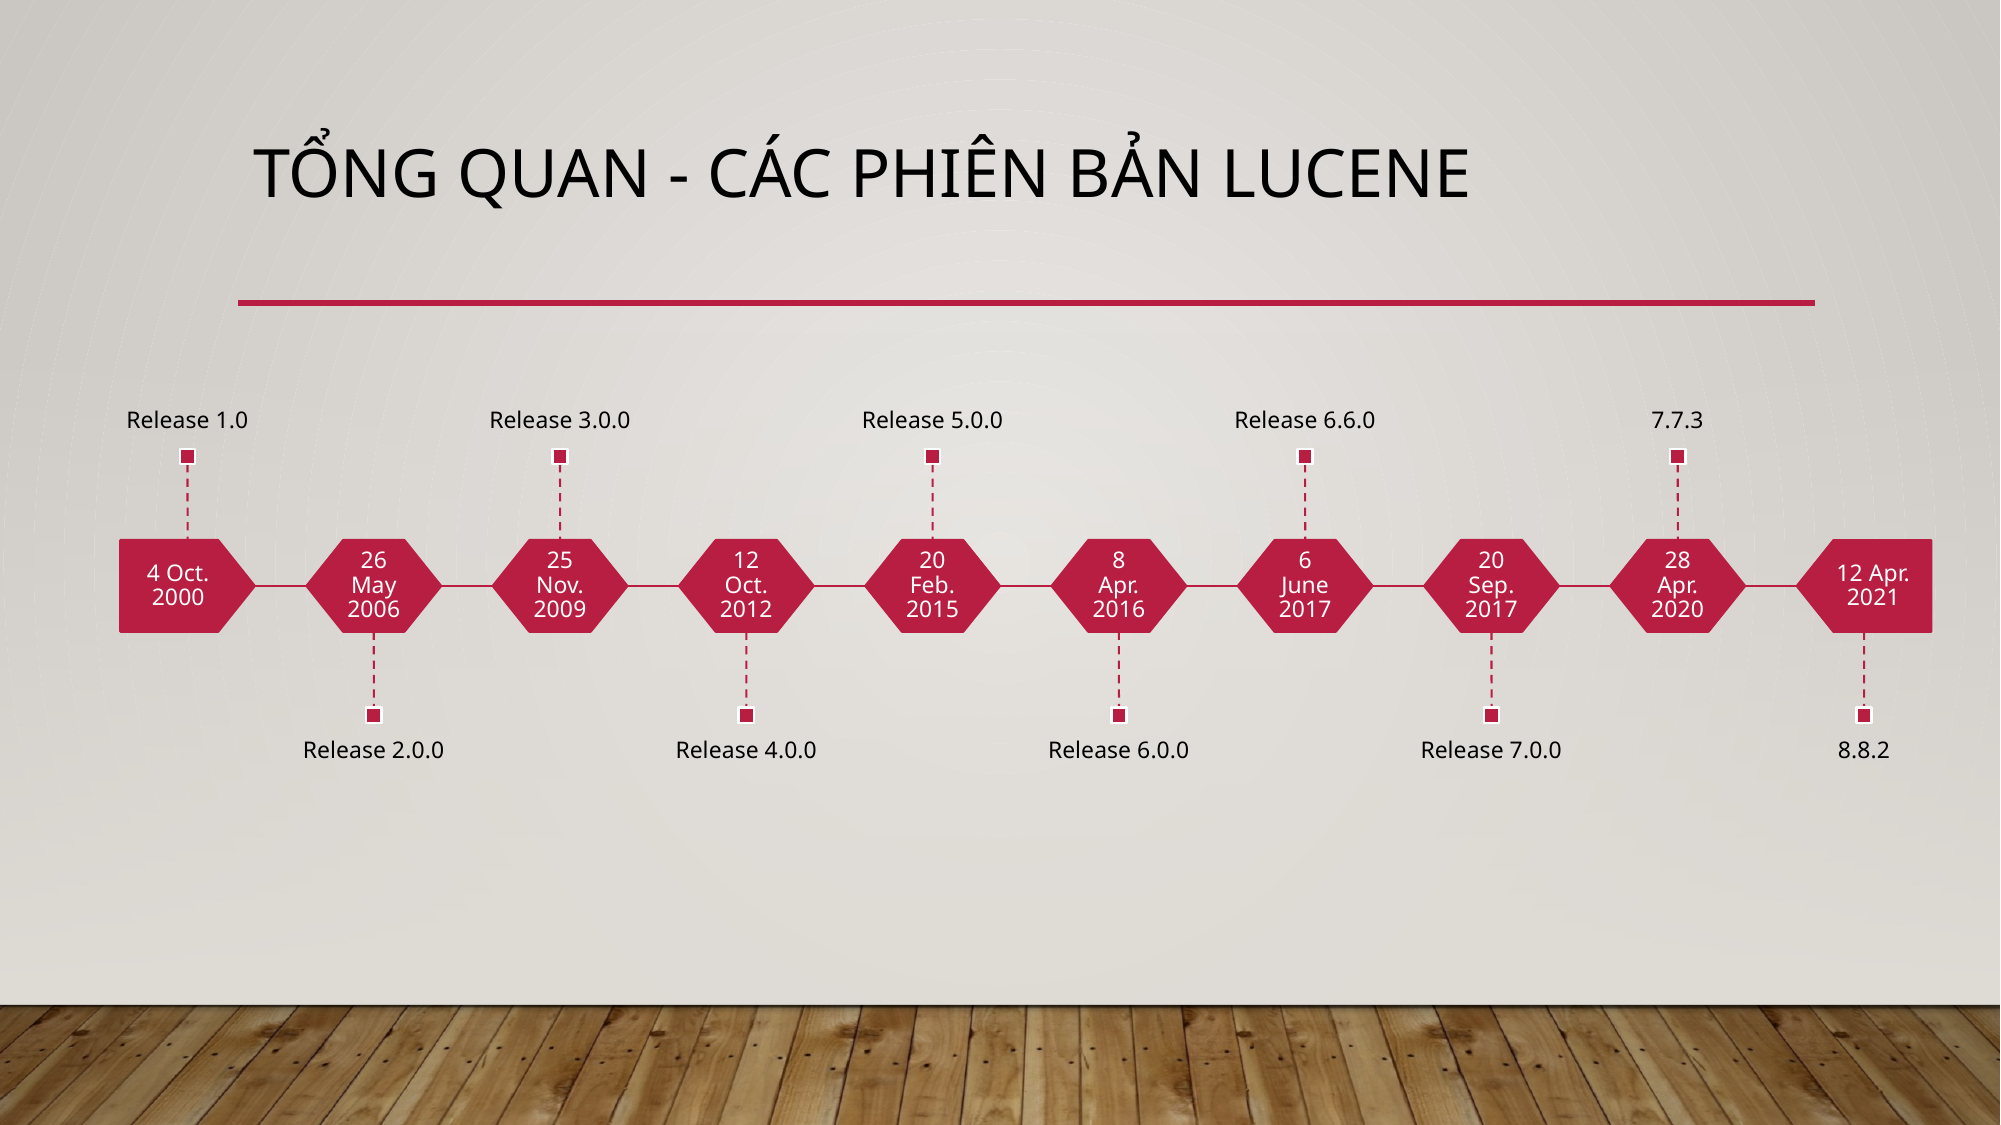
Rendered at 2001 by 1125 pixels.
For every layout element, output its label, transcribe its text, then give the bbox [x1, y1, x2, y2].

picture [0, 1005, 2000, 1125]
title Tổng quan - Các phiên bản lucene [238, 131, 1814, 205]
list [93, 205, 1958, 967]
